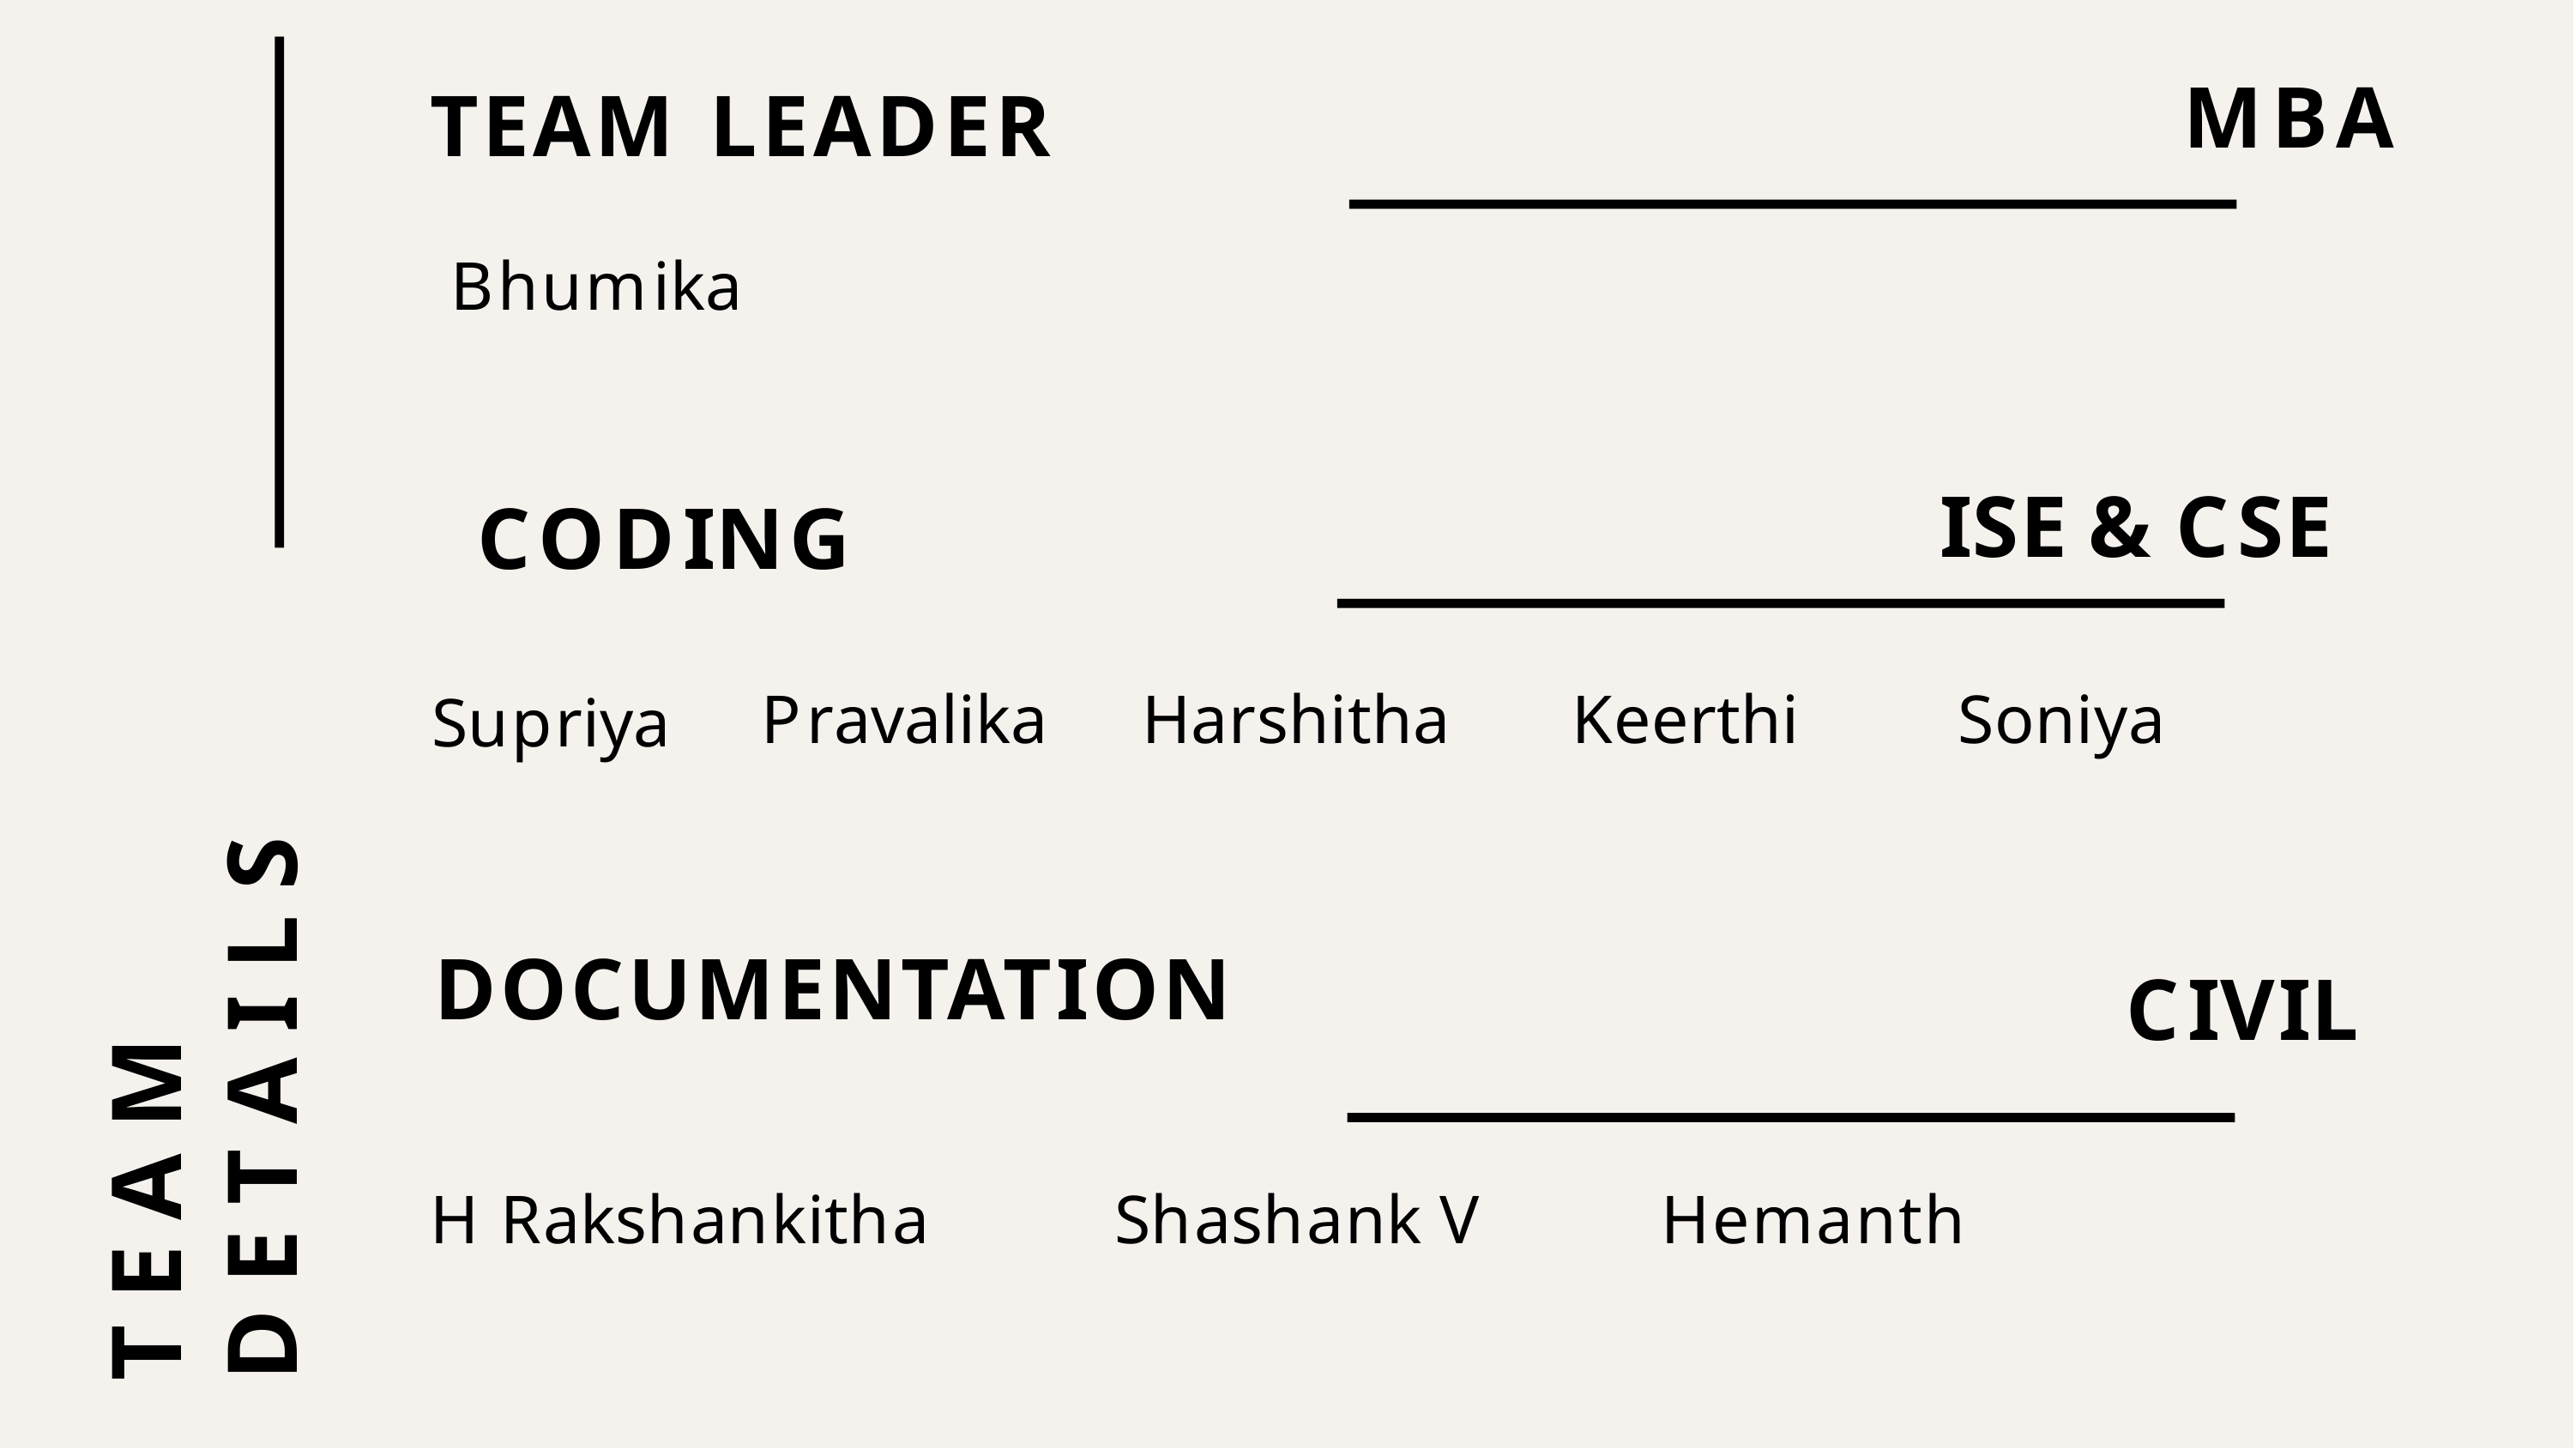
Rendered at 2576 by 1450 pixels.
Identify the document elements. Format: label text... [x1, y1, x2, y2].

text_box [1347, 1113, 2235, 1122]
text_box Harshitha [1140, 674, 1470, 757]
text_box [1348, 199, 2237, 209]
text_box CIVIL [2124, 953, 2386, 1057]
text_box ISE & CSE [1836, 469, 2474, 574]
text_box [274, 36, 285, 548]
text_box DOCUMENTATION [432, 933, 1332, 1037]
text_box Pravalika [759, 674, 1060, 757]
text_box Keerthi Soniya [1570, 674, 2295, 757]
text_box [1336, 598, 2225, 608]
text_box Supriya [430, 671, 683, 847]
text_box Bhumika [449, 241, 759, 323]
text_box Shashank V [1113, 1175, 1507, 1257]
text_box T E A M D E T A I L S [87, 770, 311, 1383]
text_box H Rakshankitha [428, 1175, 960, 1257]
text_box Hemanth [1659, 1175, 1984, 1257]
text_box CODING [475, 483, 882, 587]
text_box MBA [2181, 62, 2478, 166]
title TEAM LEADER [428, 70, 1145, 315]
